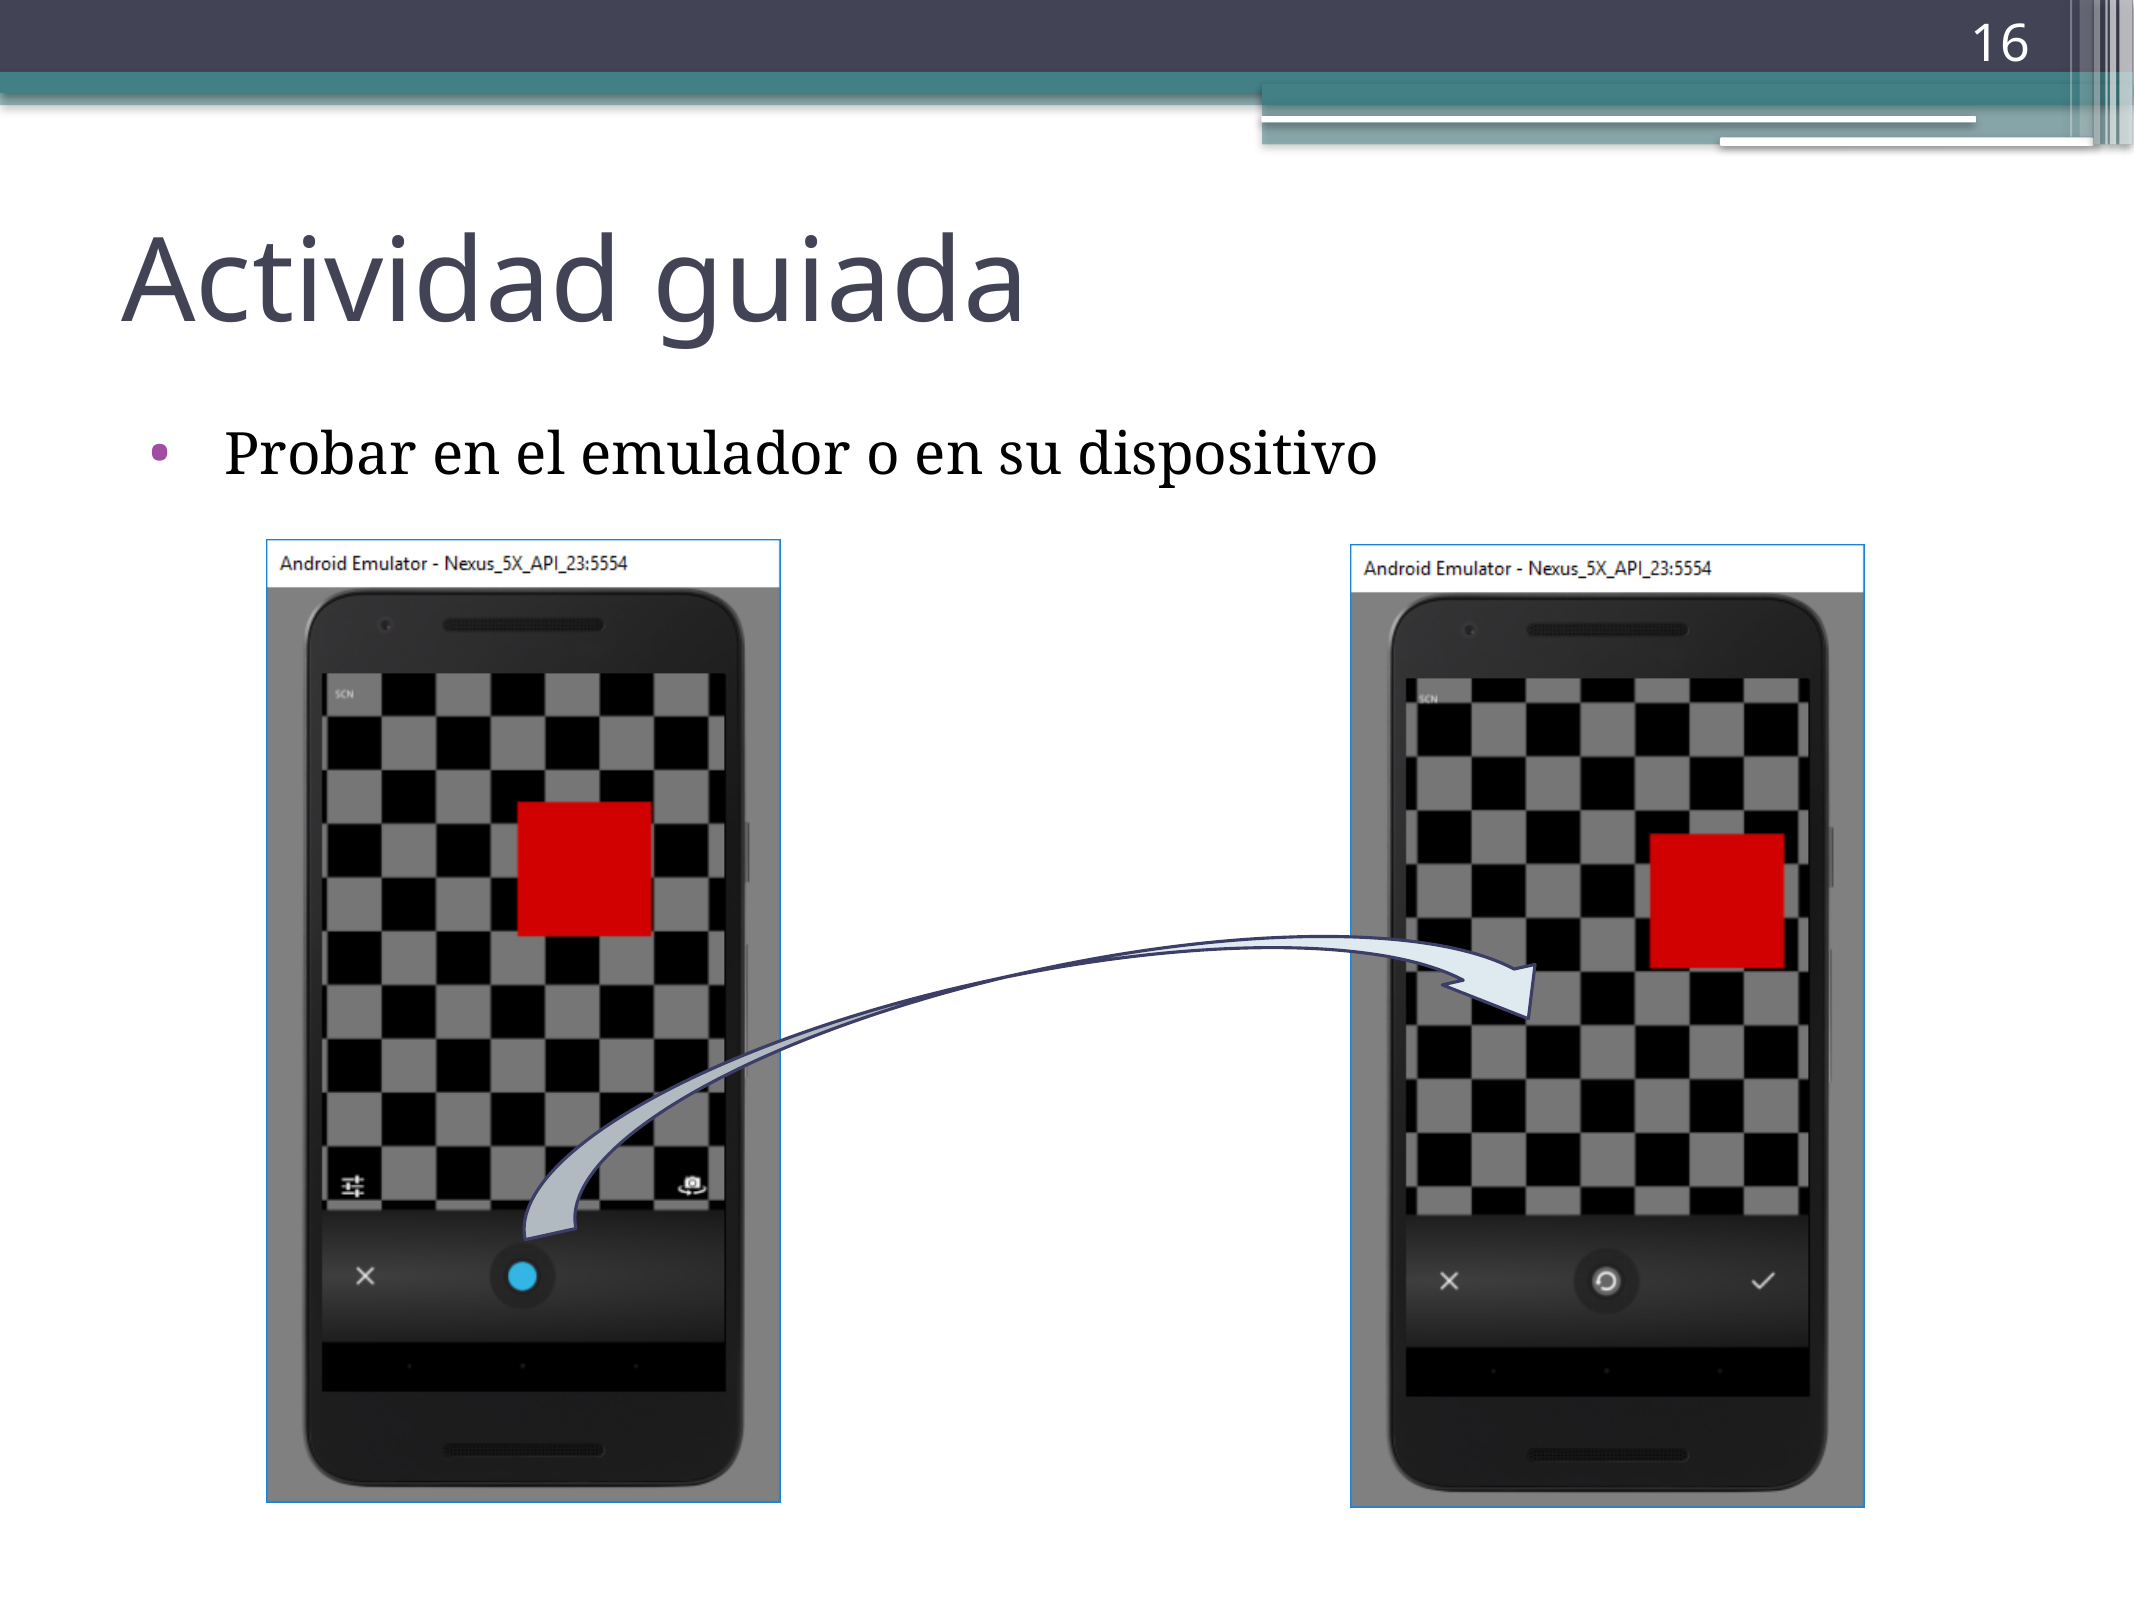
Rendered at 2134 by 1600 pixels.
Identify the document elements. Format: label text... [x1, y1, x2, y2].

picture [266, 539, 781, 1503]
picture [1349, 544, 1865, 1508]
slide_number 16 [1553, 5, 2052, 92]
title Actividad guiada [106, 150, 2027, 399]
text_box Probar en el emulador o en su dispositivo [109, 374, 2029, 635]
text_box [788, 934, 1342, 1049]
